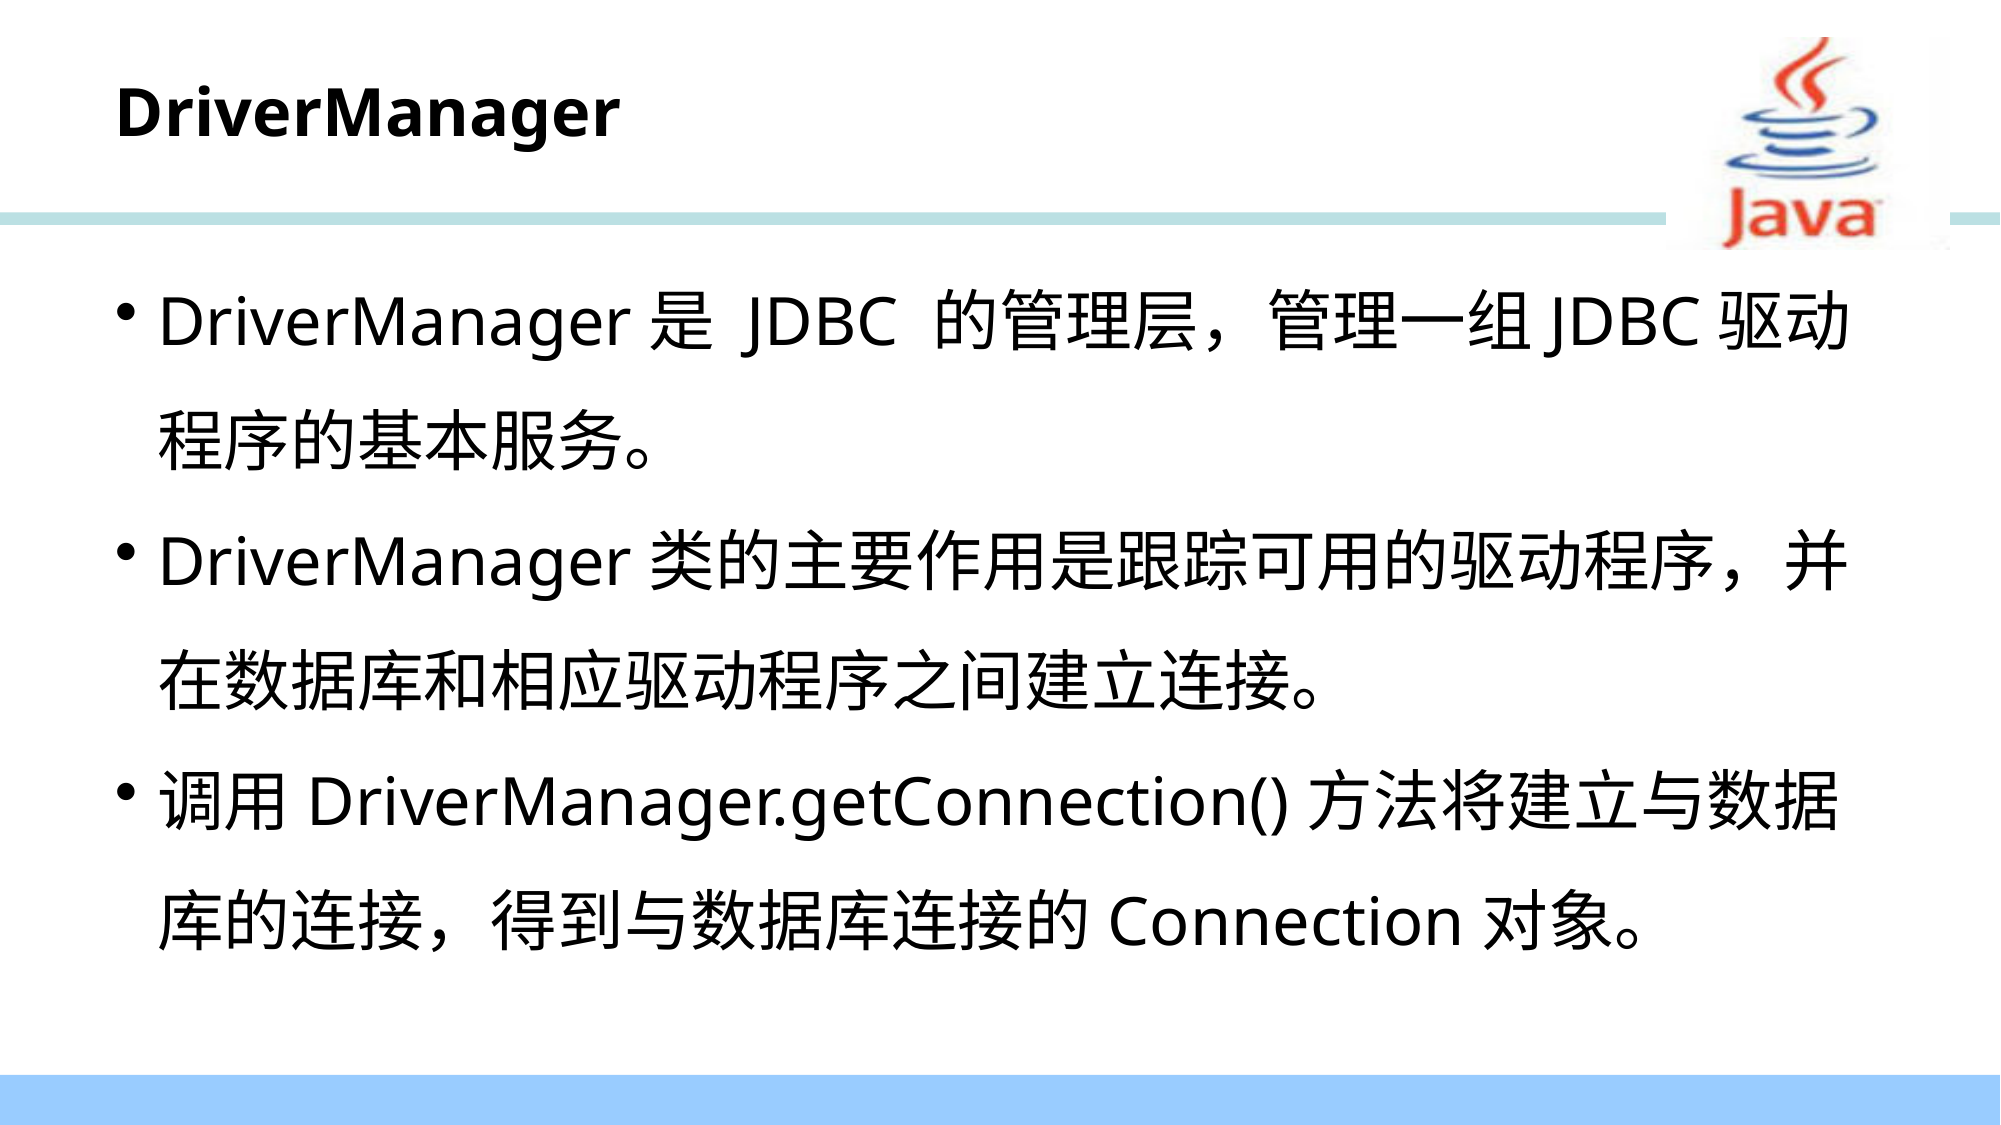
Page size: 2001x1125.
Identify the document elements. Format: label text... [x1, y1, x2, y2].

list DriverManager是 JDBC 的管理层，管理一组JDBC驱动程序的基本服务。 DriverManager类的主要作用是跟踪可用的驱动程序，并在数据库和相应驱动程序之间建立连接。 调用DriverManager.getConnection()方法将建立与数据库的连接，得到与数据库连接的Connection对象。 [99, 231, 1900, 975]
title DriverManager [99, 45, 1700, 175]
picture [1666, 37, 1950, 250]
